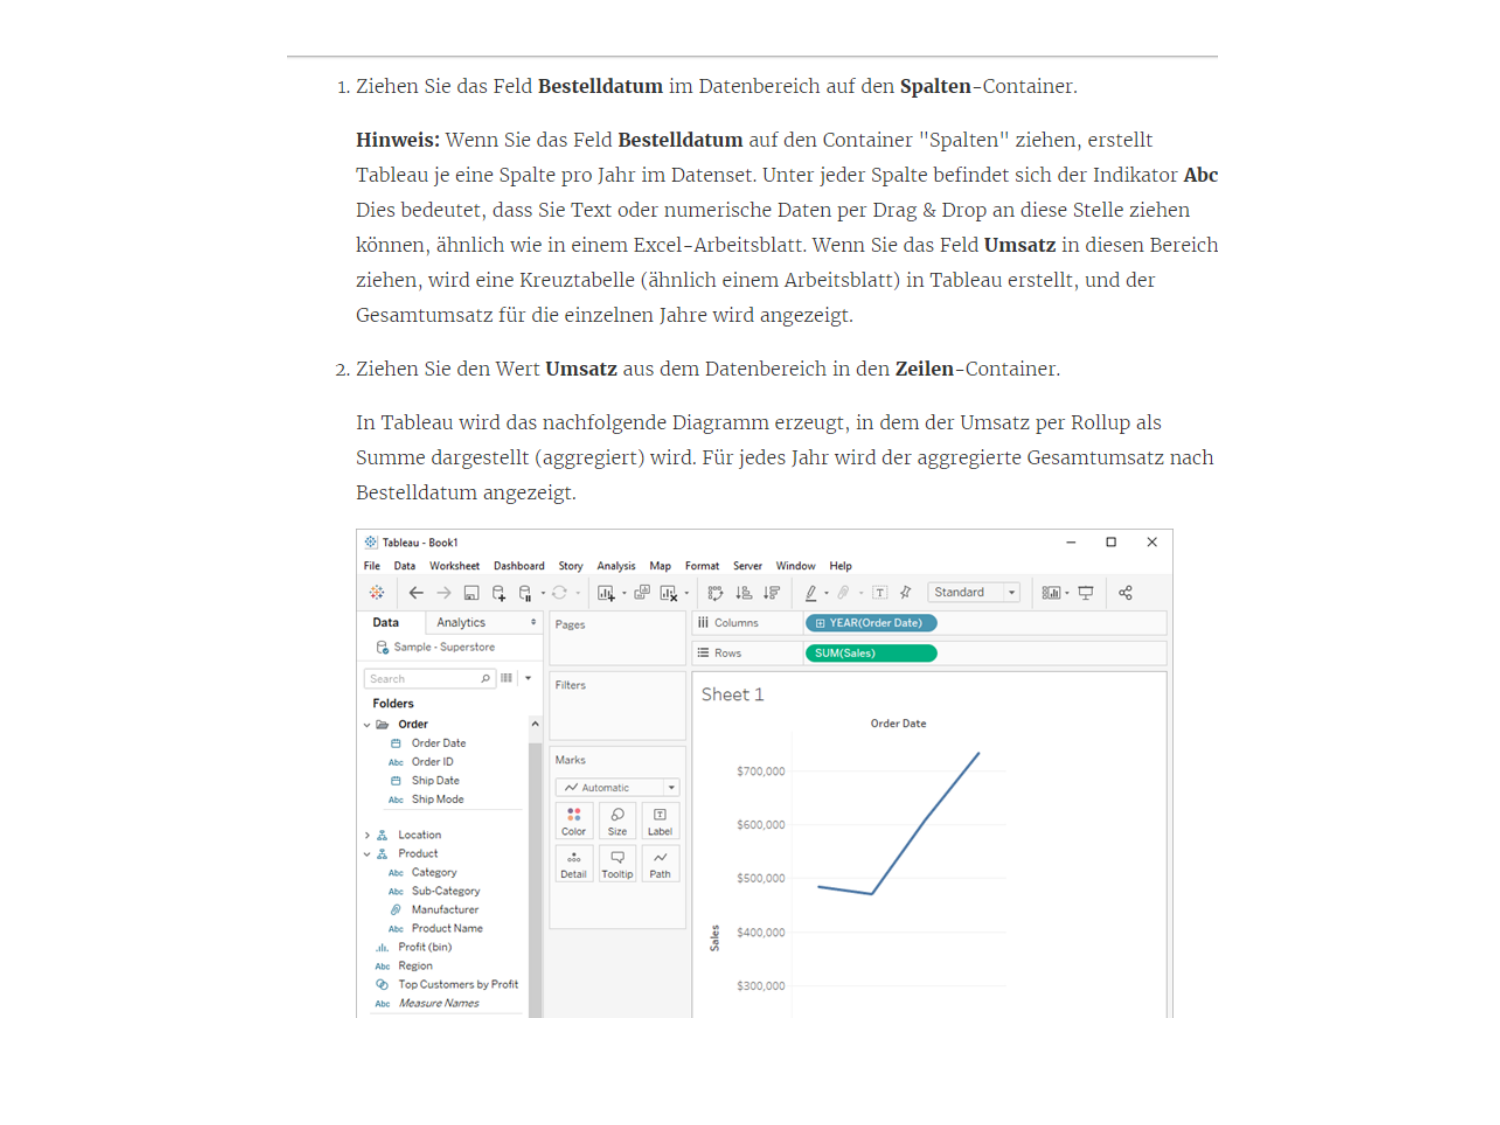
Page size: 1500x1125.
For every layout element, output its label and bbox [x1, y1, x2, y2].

list [287, 37, 1218, 1018]
